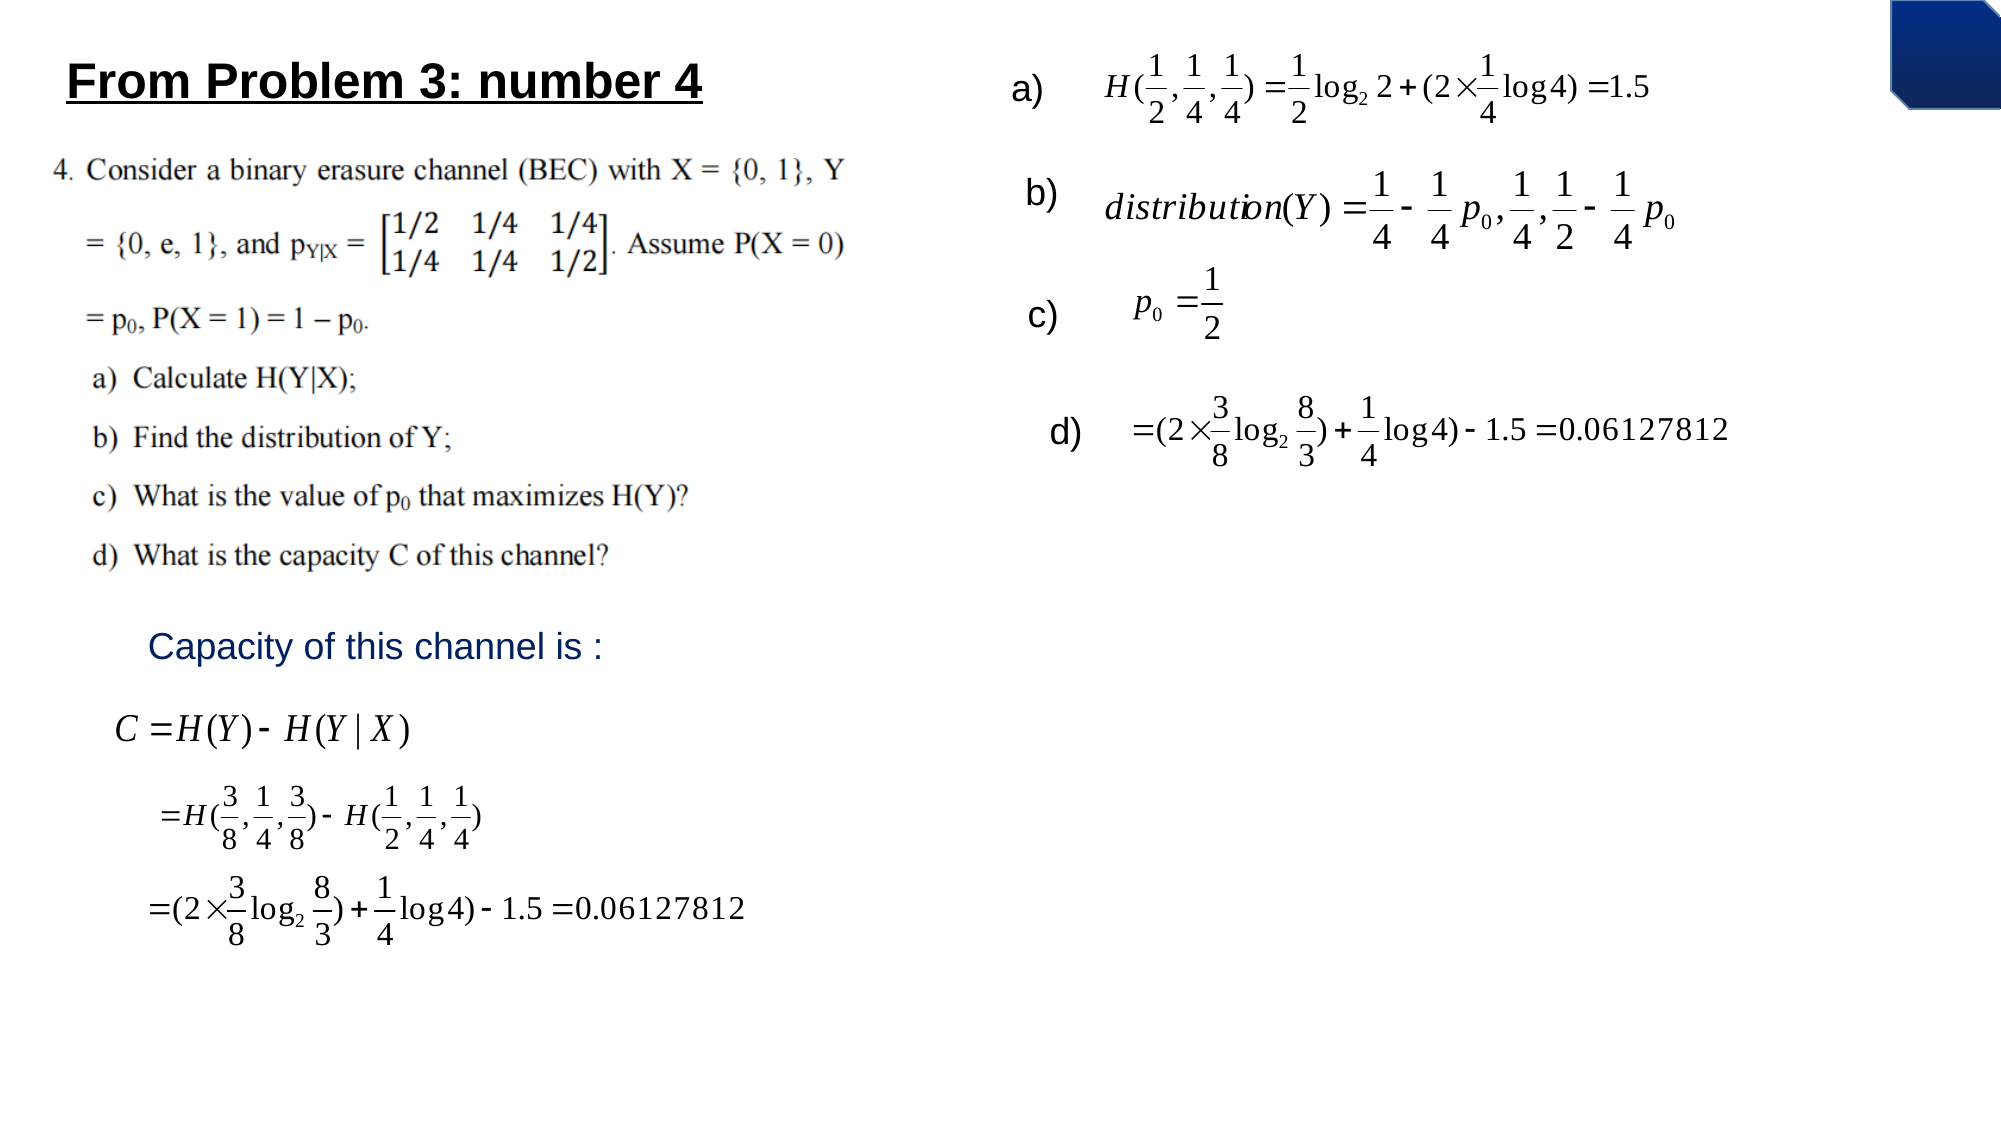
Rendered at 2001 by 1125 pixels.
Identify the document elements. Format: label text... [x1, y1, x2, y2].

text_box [1098, 44, 1655, 131]
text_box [1125, 387, 1723, 474]
text_box a) [996, 57, 1060, 117]
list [110, 705, 417, 759]
text_box Capacity of this channel is : [133, 614, 630, 675]
text_box d) [1034, 400, 1098, 460]
text_box b) [1010, 160, 1074, 221]
text_box [1890, 0, 2000, 110]
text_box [141, 866, 739, 953]
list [39, 151, 922, 585]
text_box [1125, 257, 1230, 348]
title From Problem 3: number 4 [39, 26, 730, 131]
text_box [154, 777, 488, 856]
text_box c) [1012, 282, 1074, 342]
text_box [1098, 160, 1683, 258]
